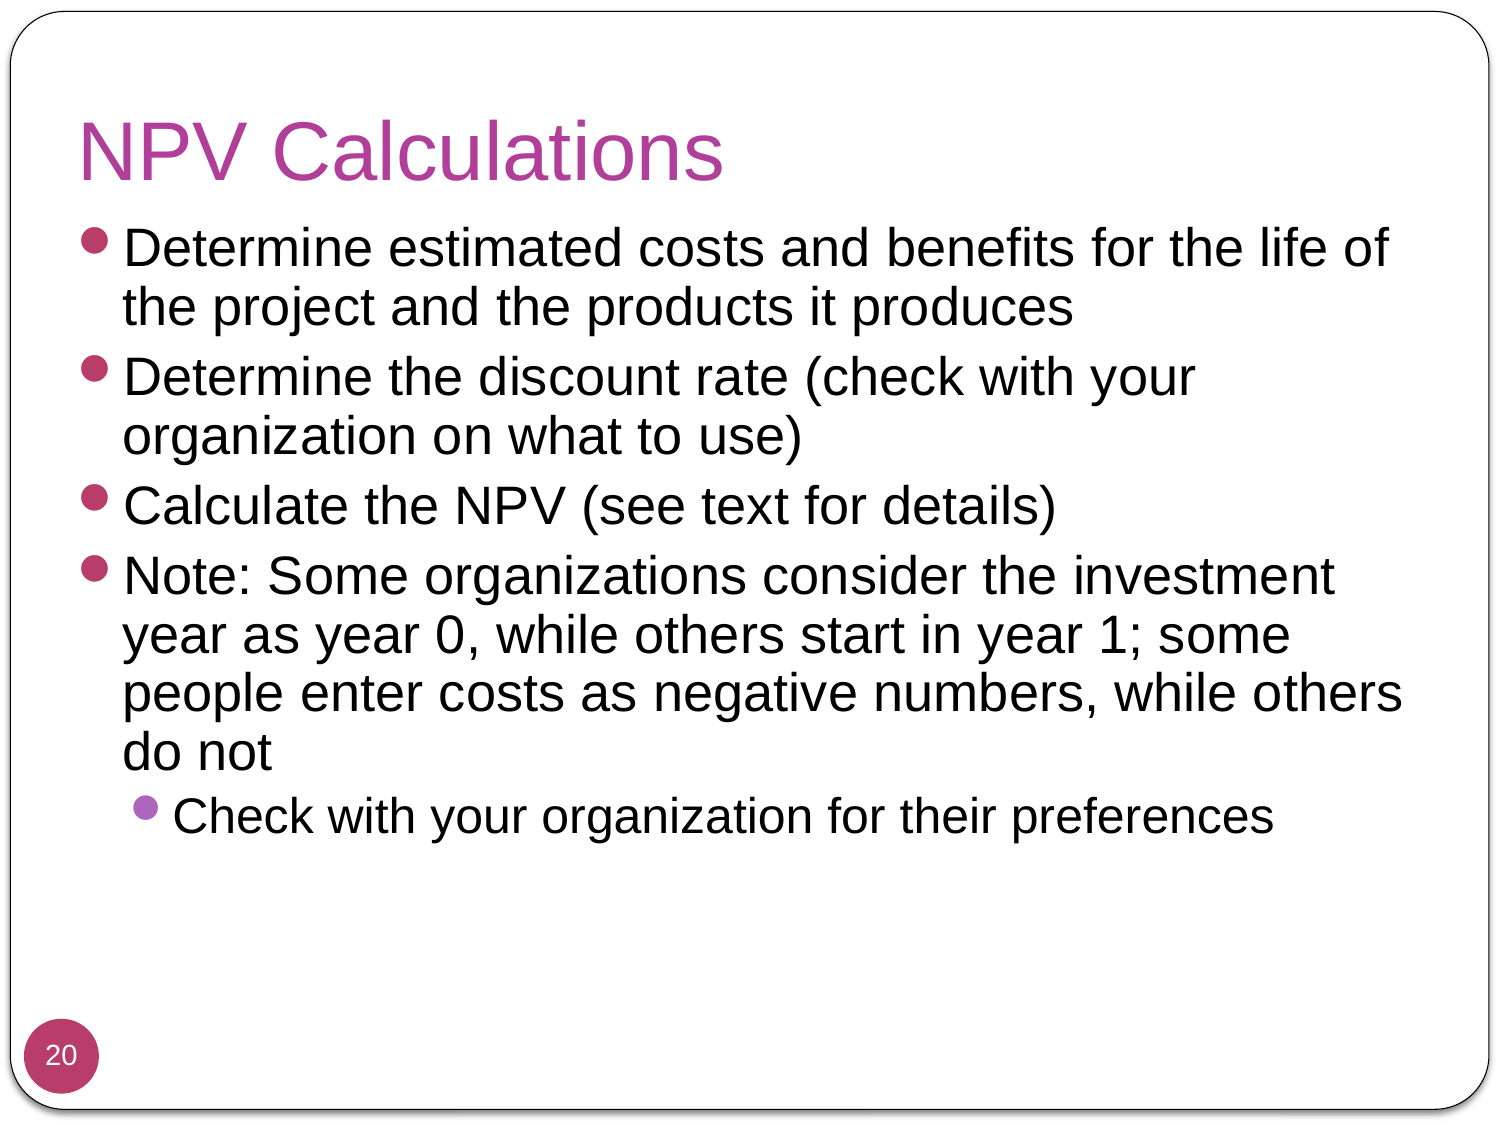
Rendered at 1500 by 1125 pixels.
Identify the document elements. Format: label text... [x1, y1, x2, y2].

list Determine estimated costs and benefits for the life of the project and the products it produces Determine the discount rate (check with your organization on what to use) Calculate the NPV (see text for details) Note: Some organizations consider the investment year as year 0, while others start in year 1; some people enter costs as negative numbers, while others do not Check with your organization for their preferences [62, 212, 1451, 1026]
title NPV Calculations [62, 24, 1426, 212]
slide_number 20 [23, 1018, 99, 1094]
